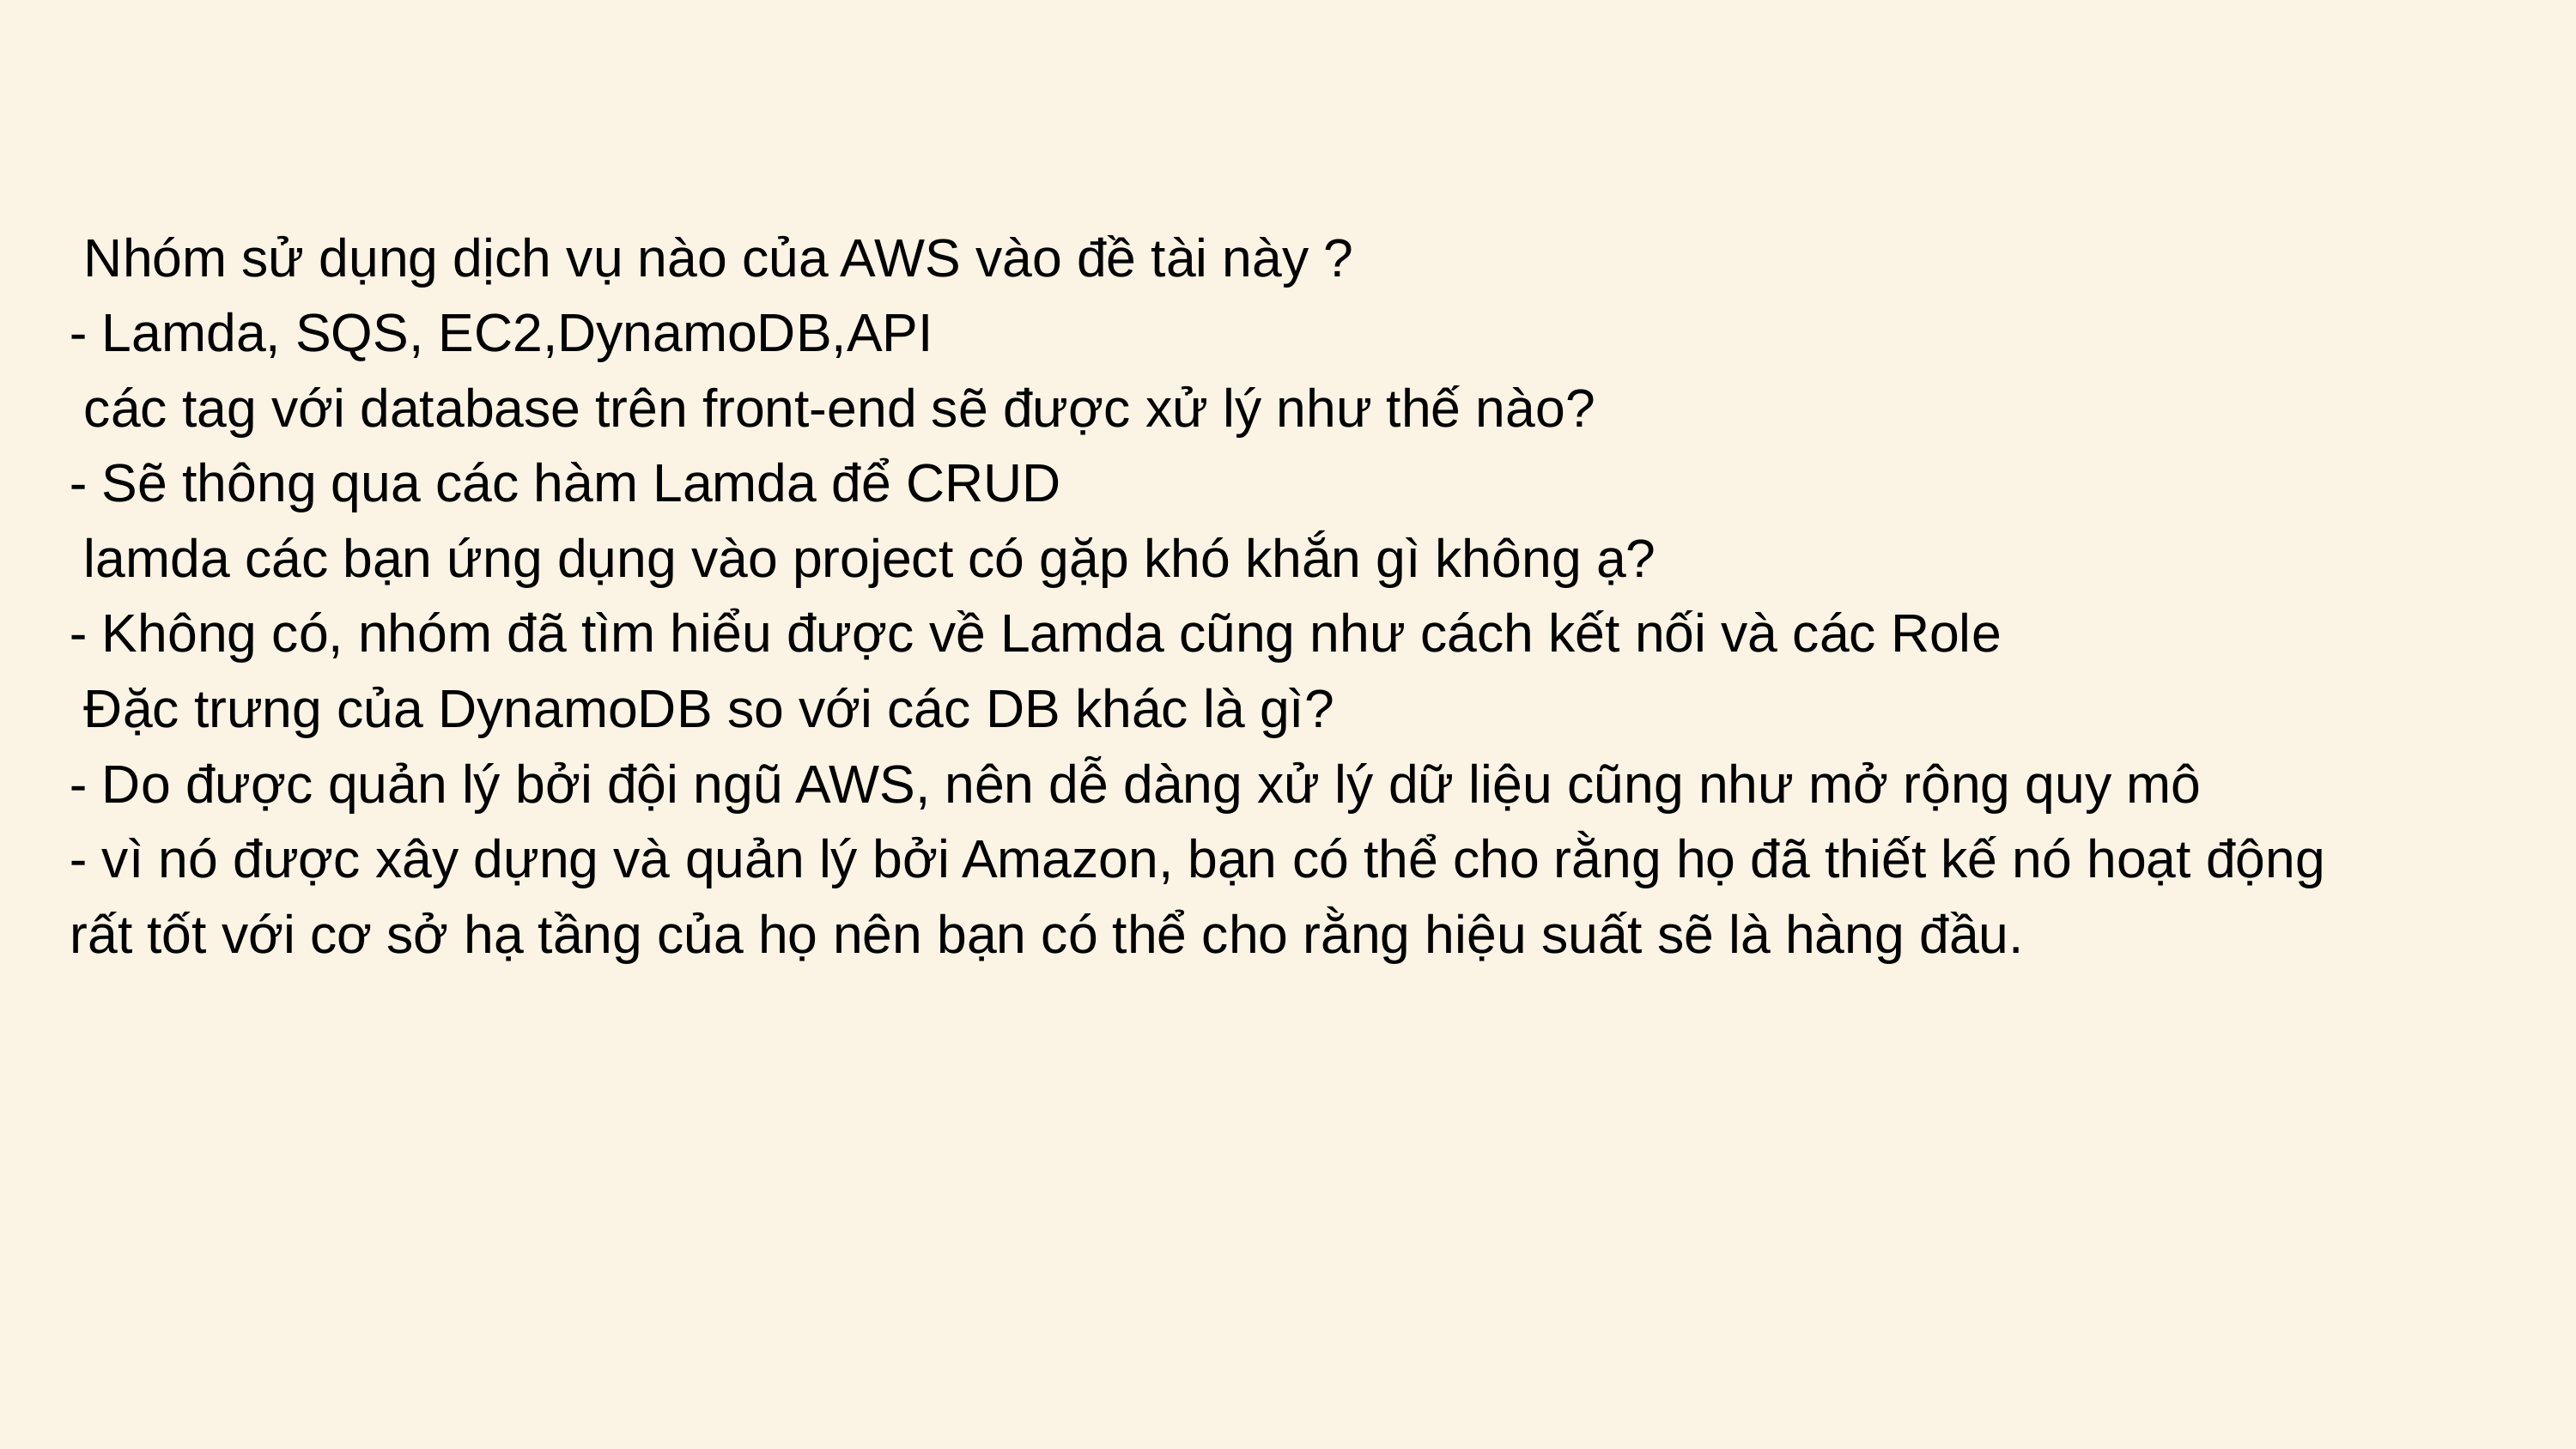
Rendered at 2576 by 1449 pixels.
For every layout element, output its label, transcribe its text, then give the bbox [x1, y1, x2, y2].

text_box Nhóm sử dụng dịch vụ nào của AWS vào đề tài này ? - Lamda, SQS, EC2,DynamoDB,API các tag với database trên front-end sẽ được xử lý như thế nào? - Sẽ thông qua các hàm Lamda để CRUD lamda các bạn ứng dụng vào project có gặp khó khắn gì không ạ? - Không có, nhóm đã tìm hiểu được về Lamda cũng như cách kết nối và các Role Đặc trưng của DynamoDB so với các DB khác là gì? - Do được quản lý bởi đội ngũ AWS, nên dễ dàng xử lý dữ liệu cũng như mở rộng quy mô - vì nó được xây dựng và quản lý bởi Amazon, bạn có thể cho rằng họ đã thiết kế nó hoạt động rất tốt với cơ sở hạ tầng của họ nên bạn có thể cho rằng hiệu suất sẽ là hàng đầu. [70, 62, 2361, 1039]
